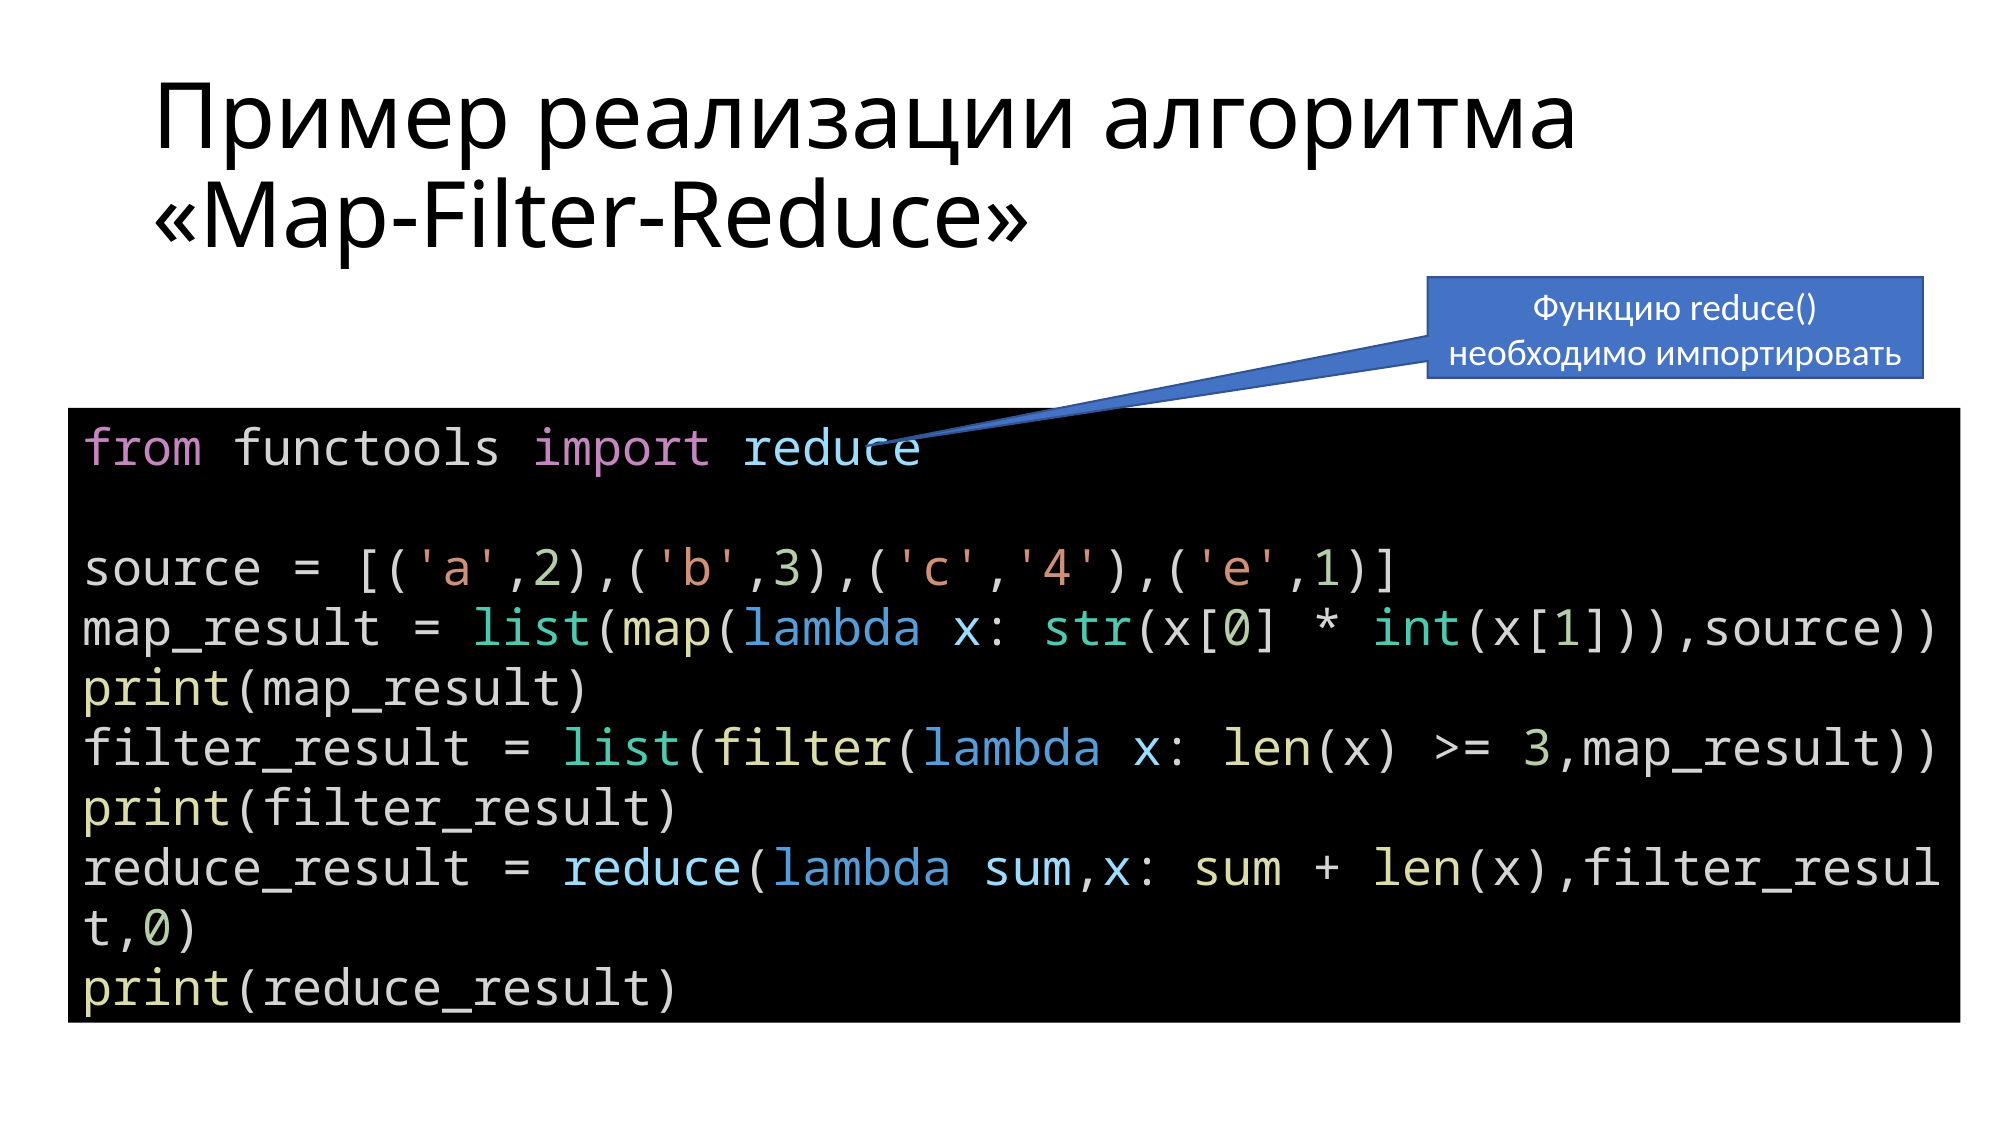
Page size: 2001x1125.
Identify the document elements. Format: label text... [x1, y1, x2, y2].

title Пример реализации алгоритма «Map-Filter-Reduce» [137, 59, 1863, 278]
text_box Функцию reduce() необходимо импортировать [865, 276, 1924, 448]
text_box from functools import reduce source = [('a',2),('b',3),('c','4'),('e',1)] map_result = list(map(lambda x: str(x[0] * int(x[1])),source)) print(map_result) filter_result = list(filter(lambda x: len(x) >= 3,map_result)) print(filter_result) reduce_result = reduce(lambda sum,x: sum + len(x),filter_result,0) print(reduce_result) [68, 407, 1961, 1023]
